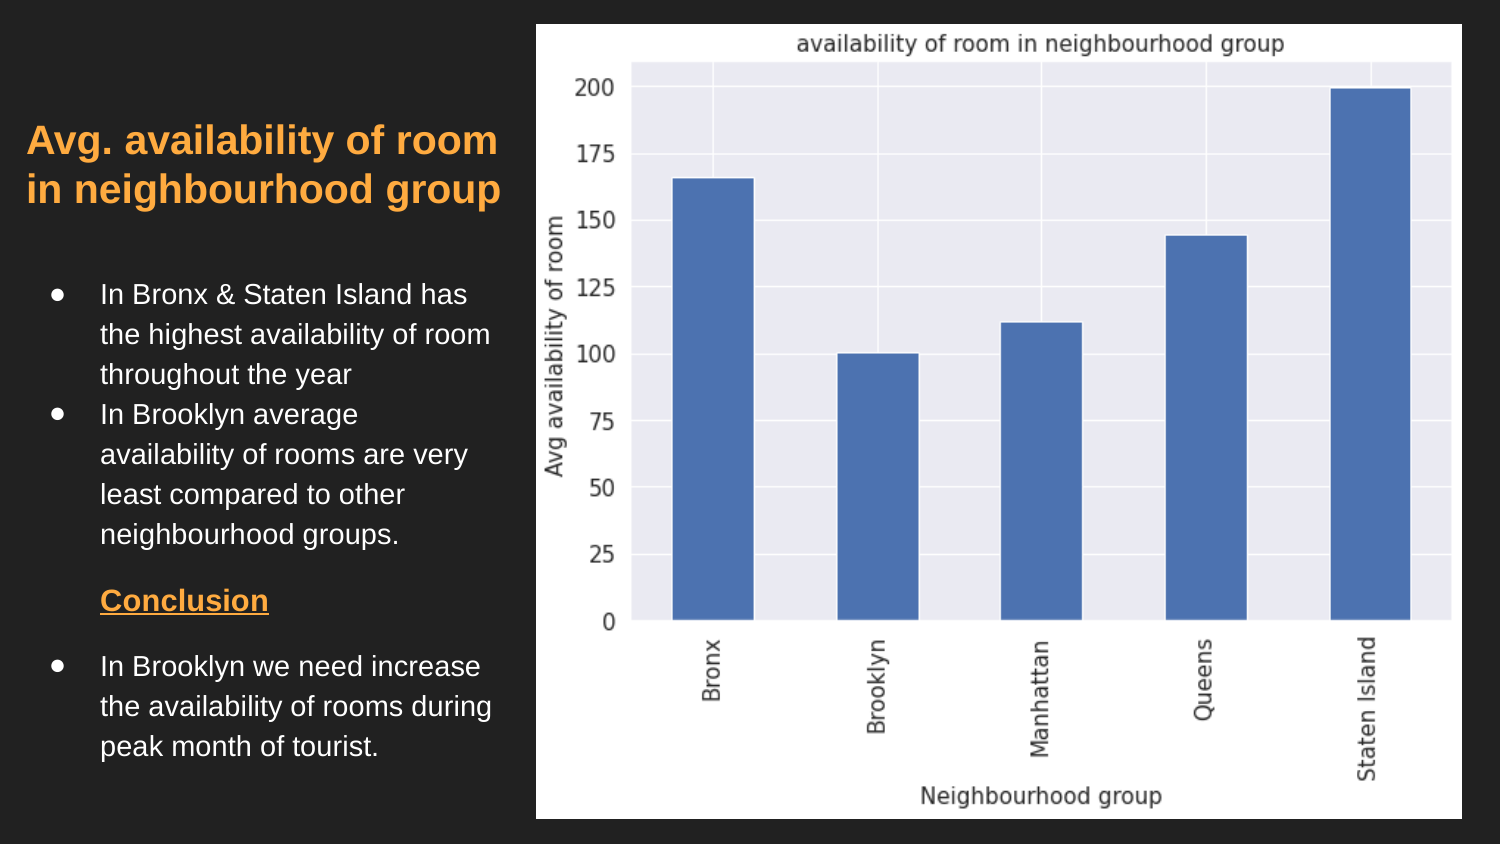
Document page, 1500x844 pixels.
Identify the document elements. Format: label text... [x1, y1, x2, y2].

picture [536, 24, 1462, 819]
title Avg. availability of room in neighbourhood group [11, 62, 531, 227]
list In Bronx & Staten Island has the highest availability of room throughout the year In Brooklyn average availability of rooms are very least compared to other neighbourhood groups. Conclusion In Brooklyn we need increase the availability of rooms during peak month of tourist. [11, 255, 512, 778]
